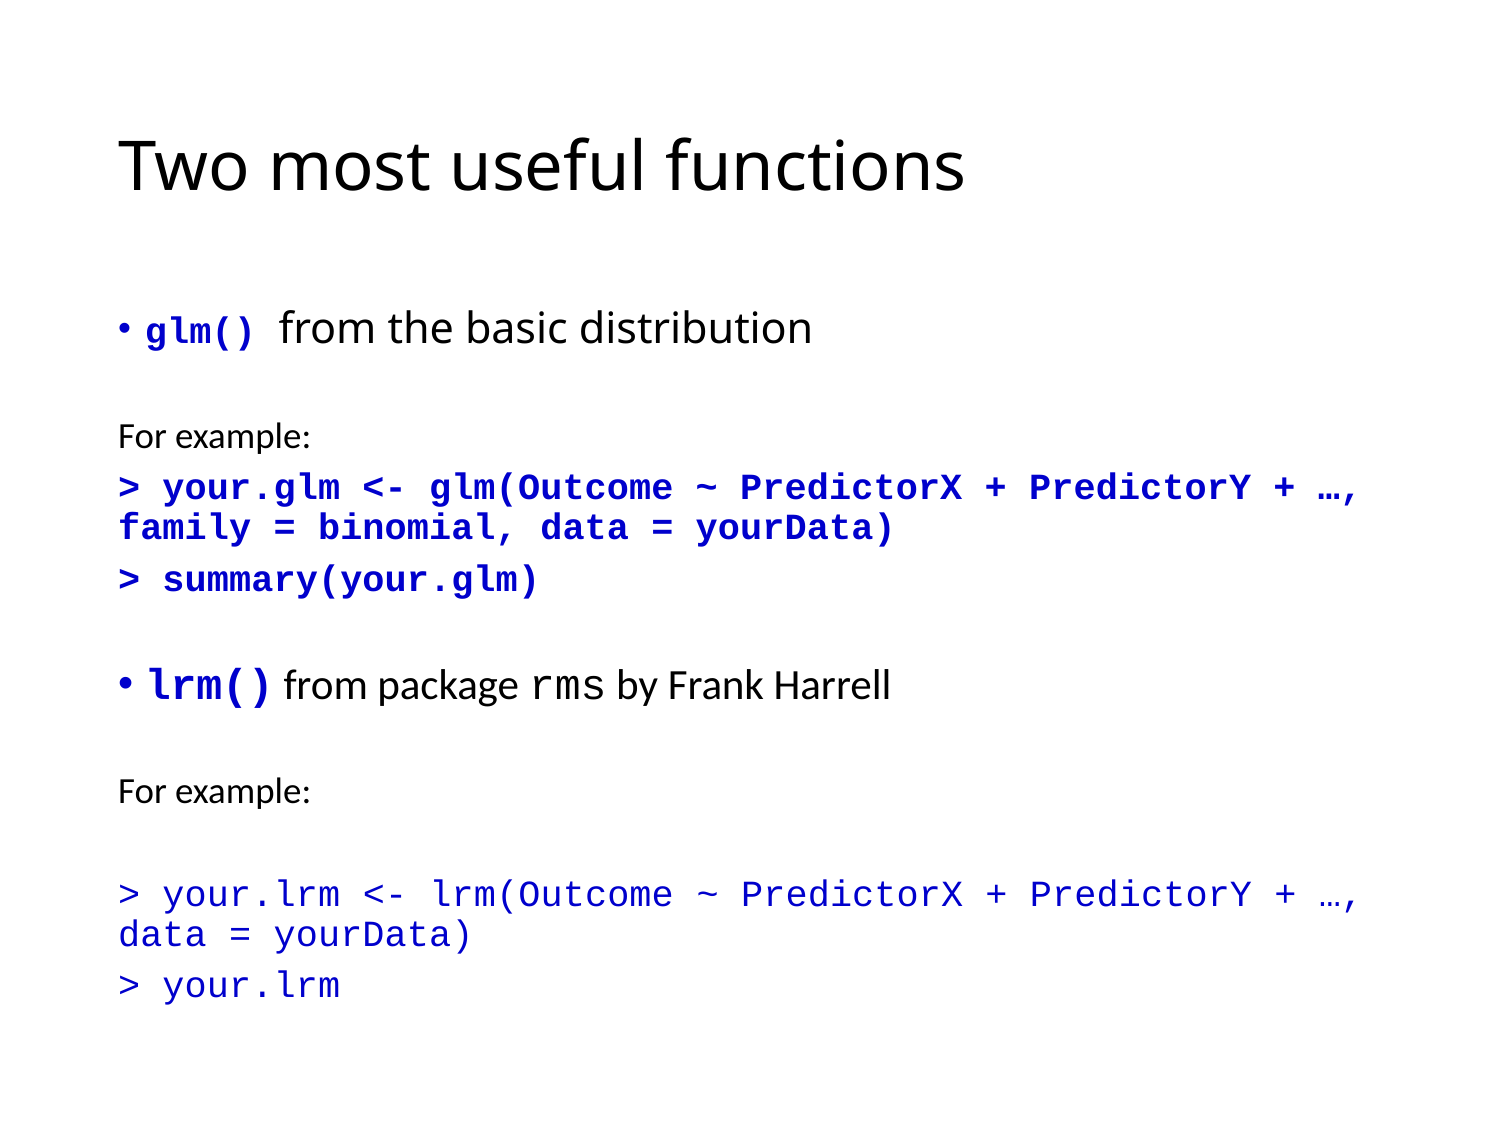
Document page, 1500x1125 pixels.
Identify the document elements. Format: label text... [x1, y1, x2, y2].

title Two most useful functions [103, 59, 1397, 278]
list glm() from the basic distribution For example: > your.glm <- glm(Outcome ~ PredictorX + PredictorY + …, family = binomial, data = yourData) > summary(your.glm) lrm() from package rms by Frank Harrell For example: > your.lrm <- lrm(Outcome ~ PredictorX + PredictorY + …, data = yourData) > your.lrm [103, 299, 1397, 1014]
